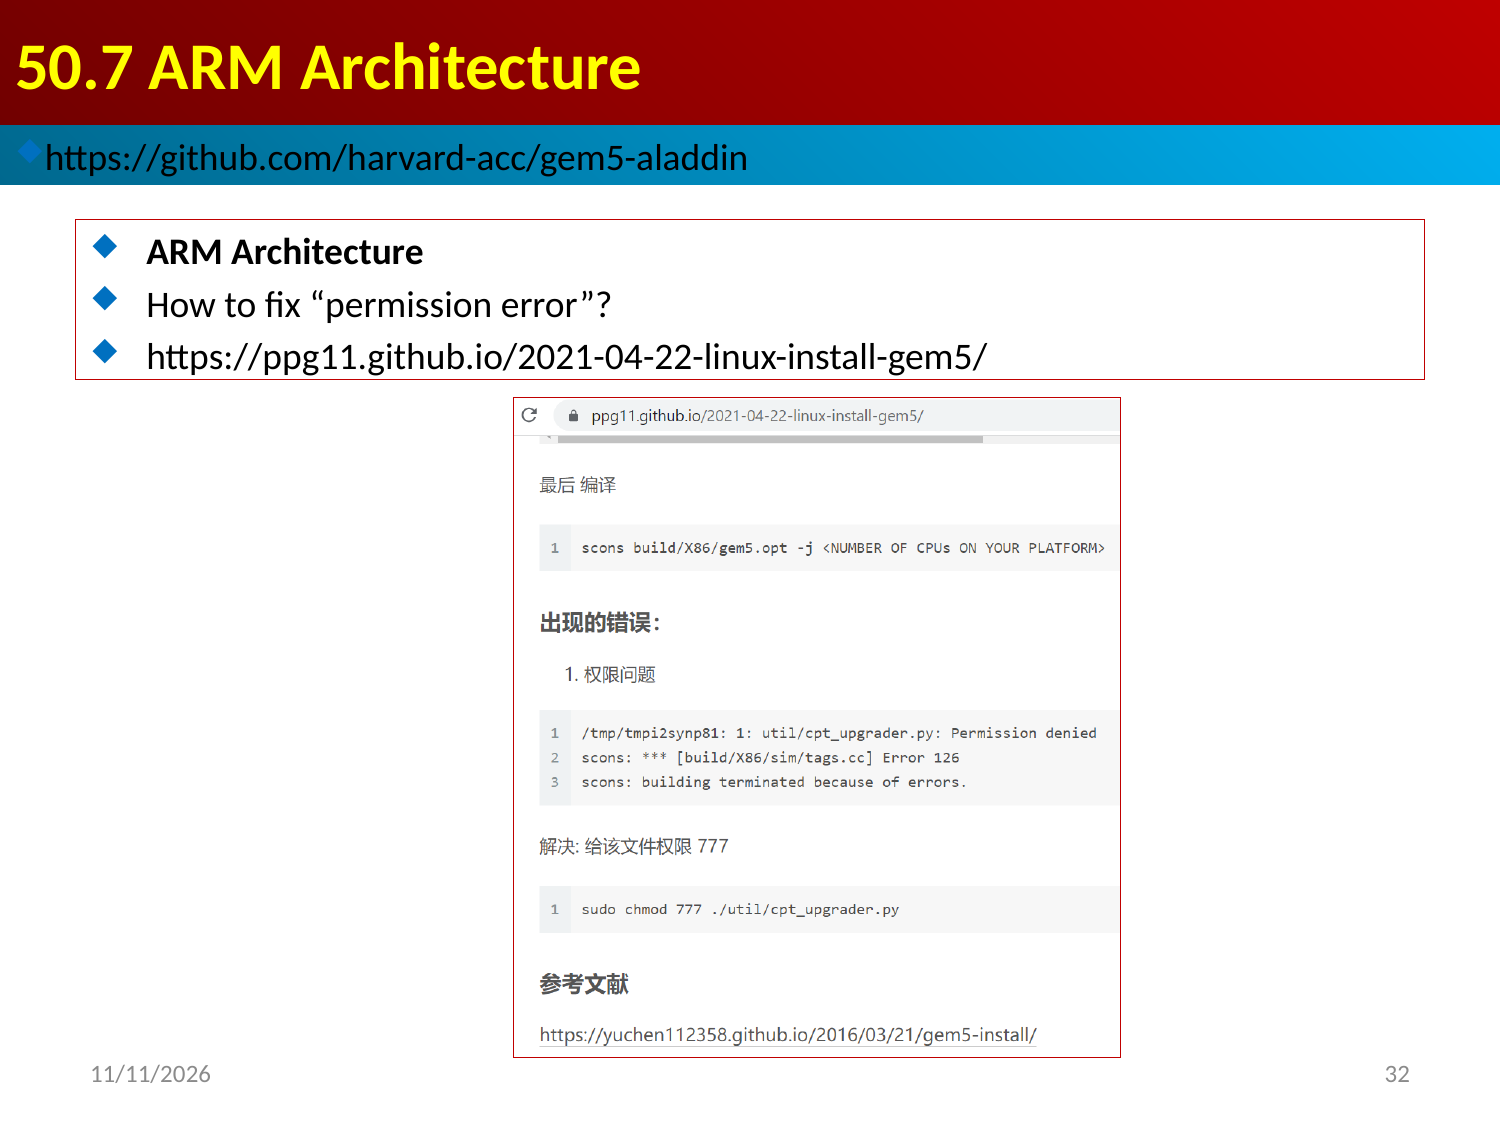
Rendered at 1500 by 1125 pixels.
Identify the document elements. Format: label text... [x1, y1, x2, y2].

subtitle ARM Architecture How to fix “permission error”? https://ppg11.github.io/2021-04-22-linux-install-gem5/ [75, 219, 1425, 380]
picture [513, 396, 1122, 1059]
slide_number 32 [1074, 1042, 1425, 1103]
title 50.7 ARM Architecture [0, 0, 1500, 125]
text_box https://github.com/harvard-acc/gem5-aladdin [0, 125, 1500, 185]
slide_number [75, 1042, 425, 1103]
